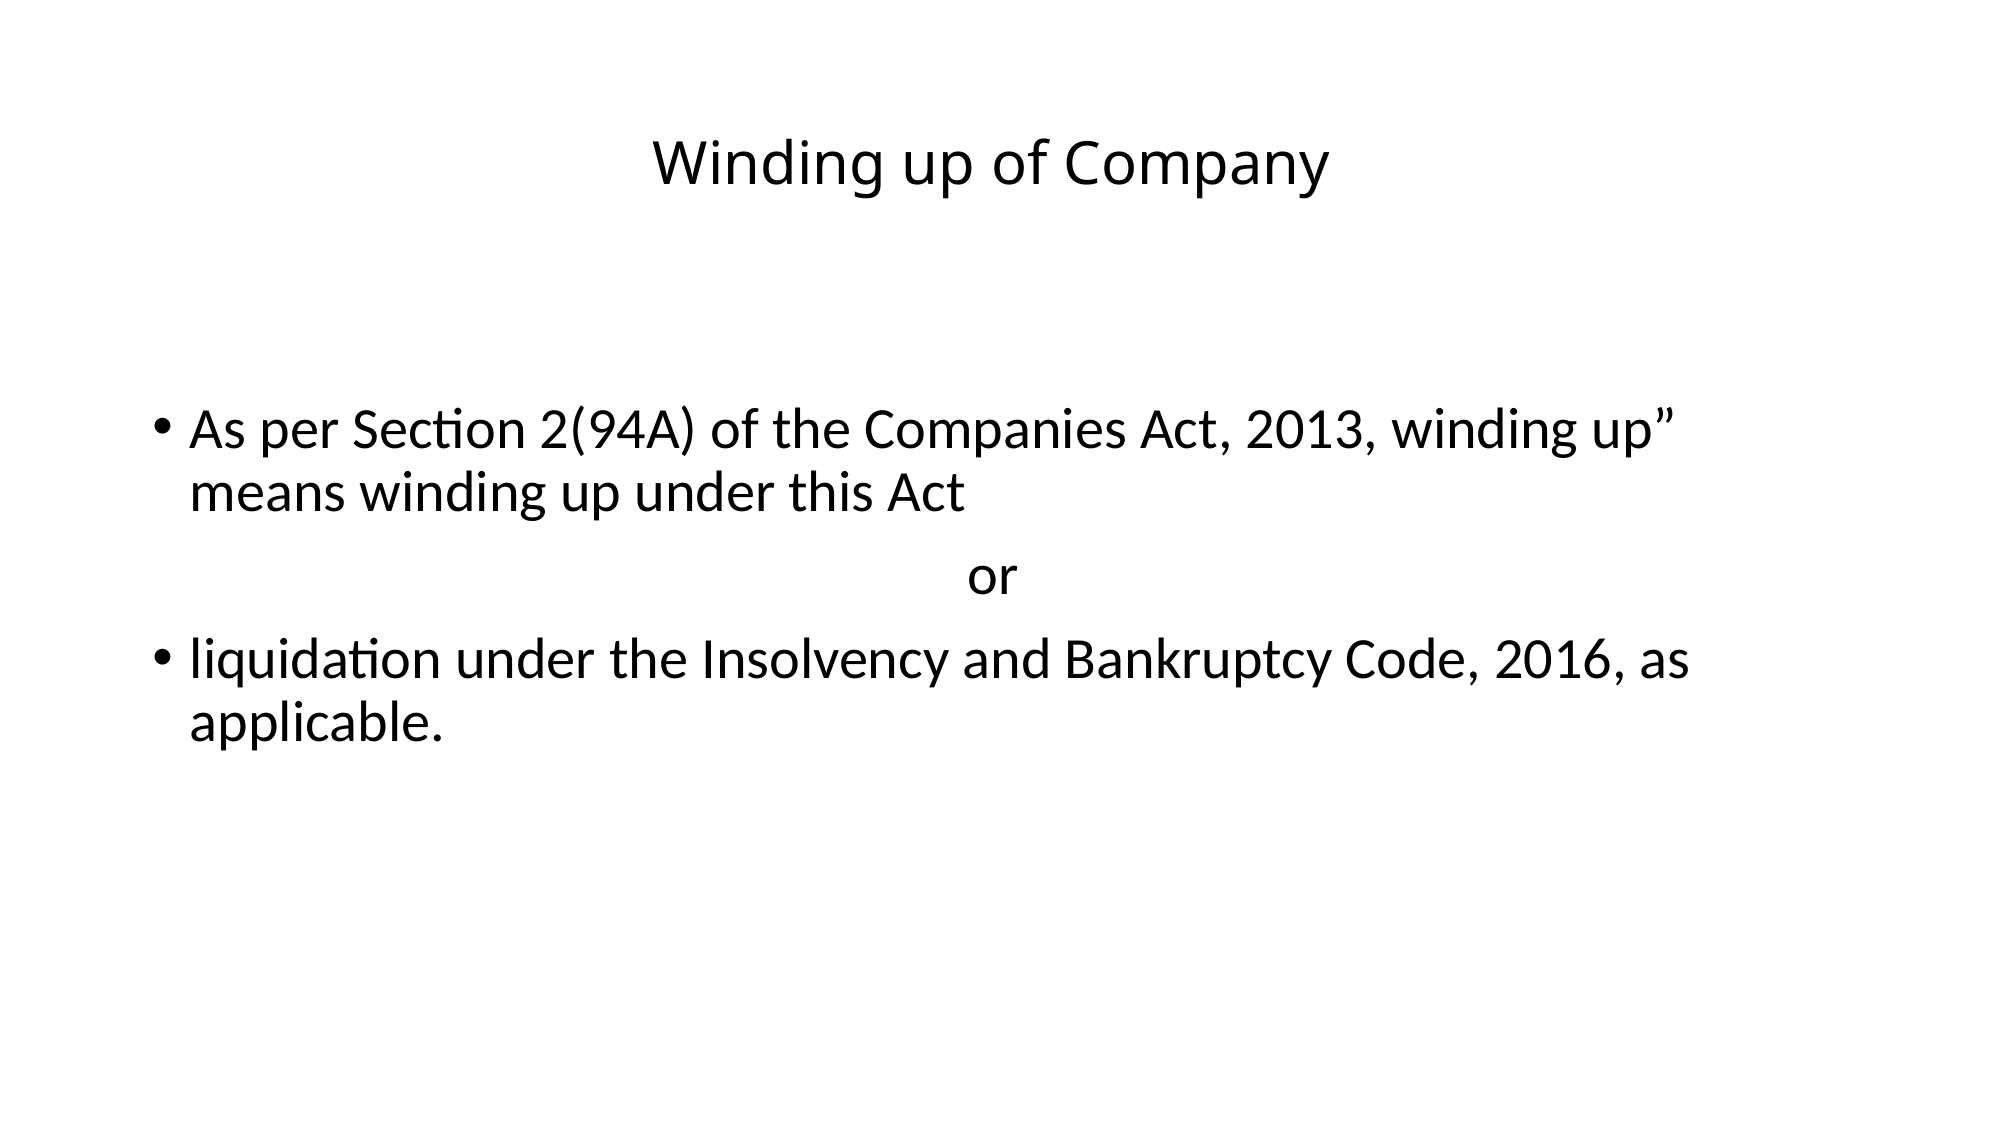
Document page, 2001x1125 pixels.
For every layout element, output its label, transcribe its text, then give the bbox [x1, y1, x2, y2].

list As per Section 2(94A) of the Companies Act, 2013, winding up” means winding up under this Act or liquidation under the Insolvency and Bankruptcy Code, 2016, as applicable. [137, 299, 1863, 1014]
title Winding up of Company [137, 59, 1863, 278]
